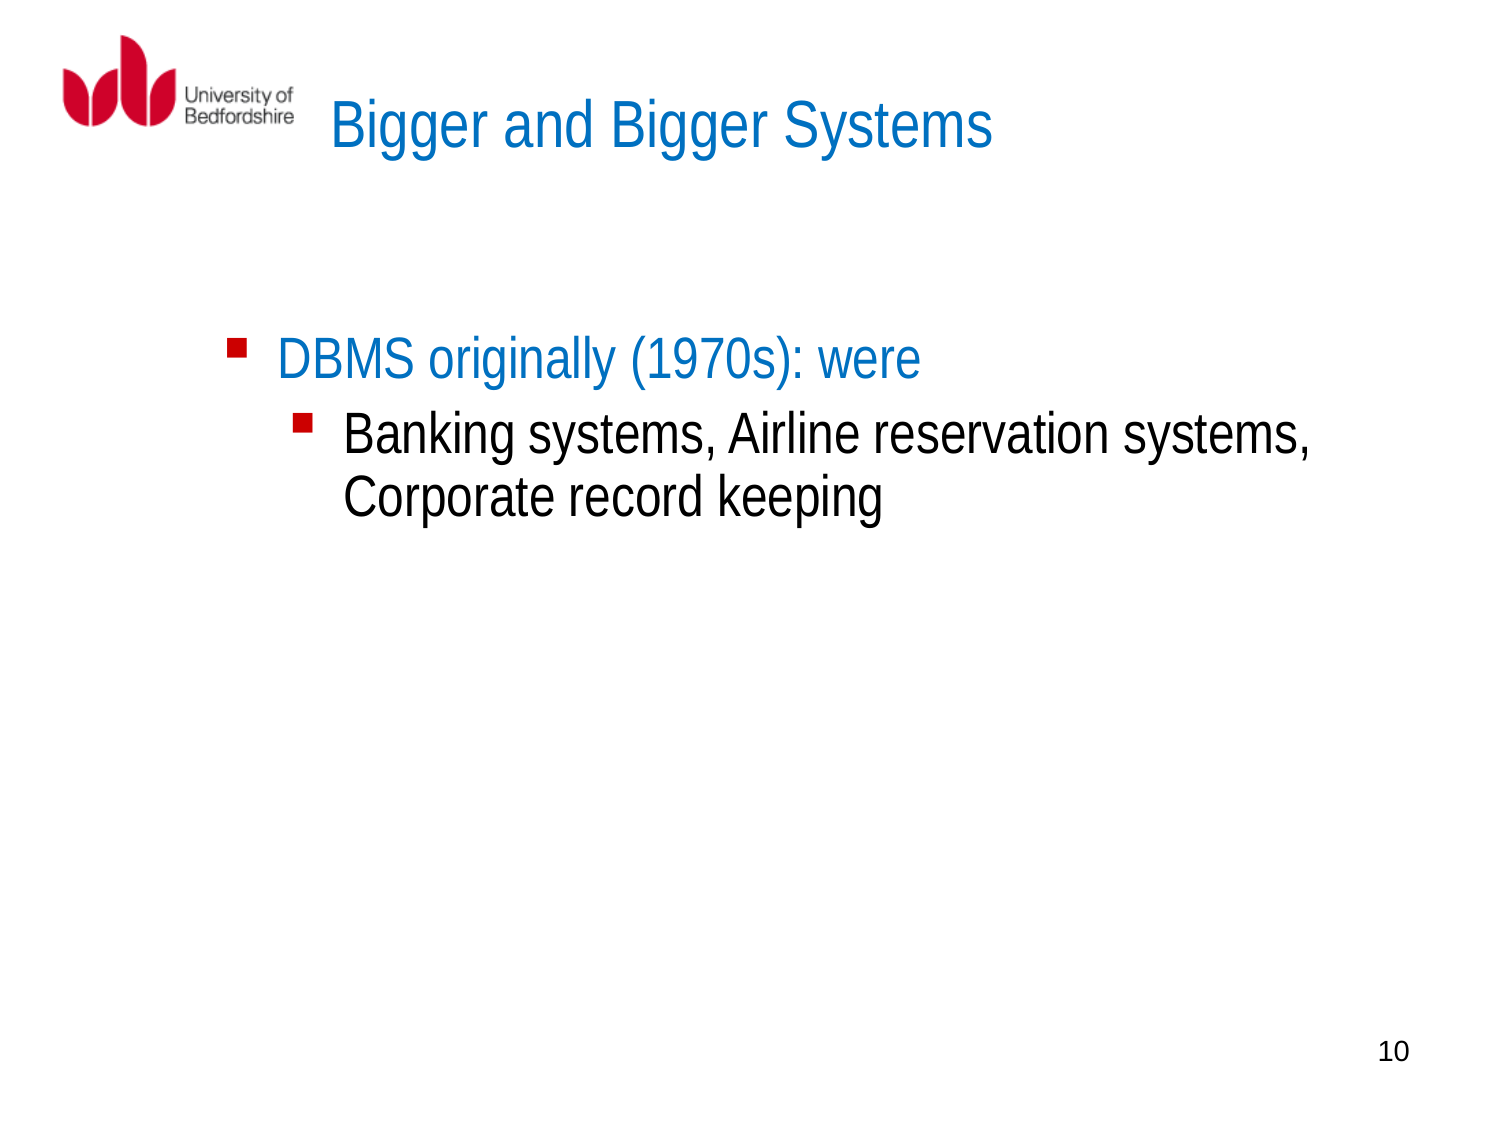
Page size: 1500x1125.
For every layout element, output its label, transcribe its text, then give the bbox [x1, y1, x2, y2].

title Bigger and Bigger Systems [314, 61, 1251, 180]
list DBMS originally (1970s): were Banking systems, Airline reservation systems, Corporate record keeping [206, 320, 1341, 1064]
slide_number 10 [1074, 1024, 1426, 1103]
picture [41, 30, 309, 138]
